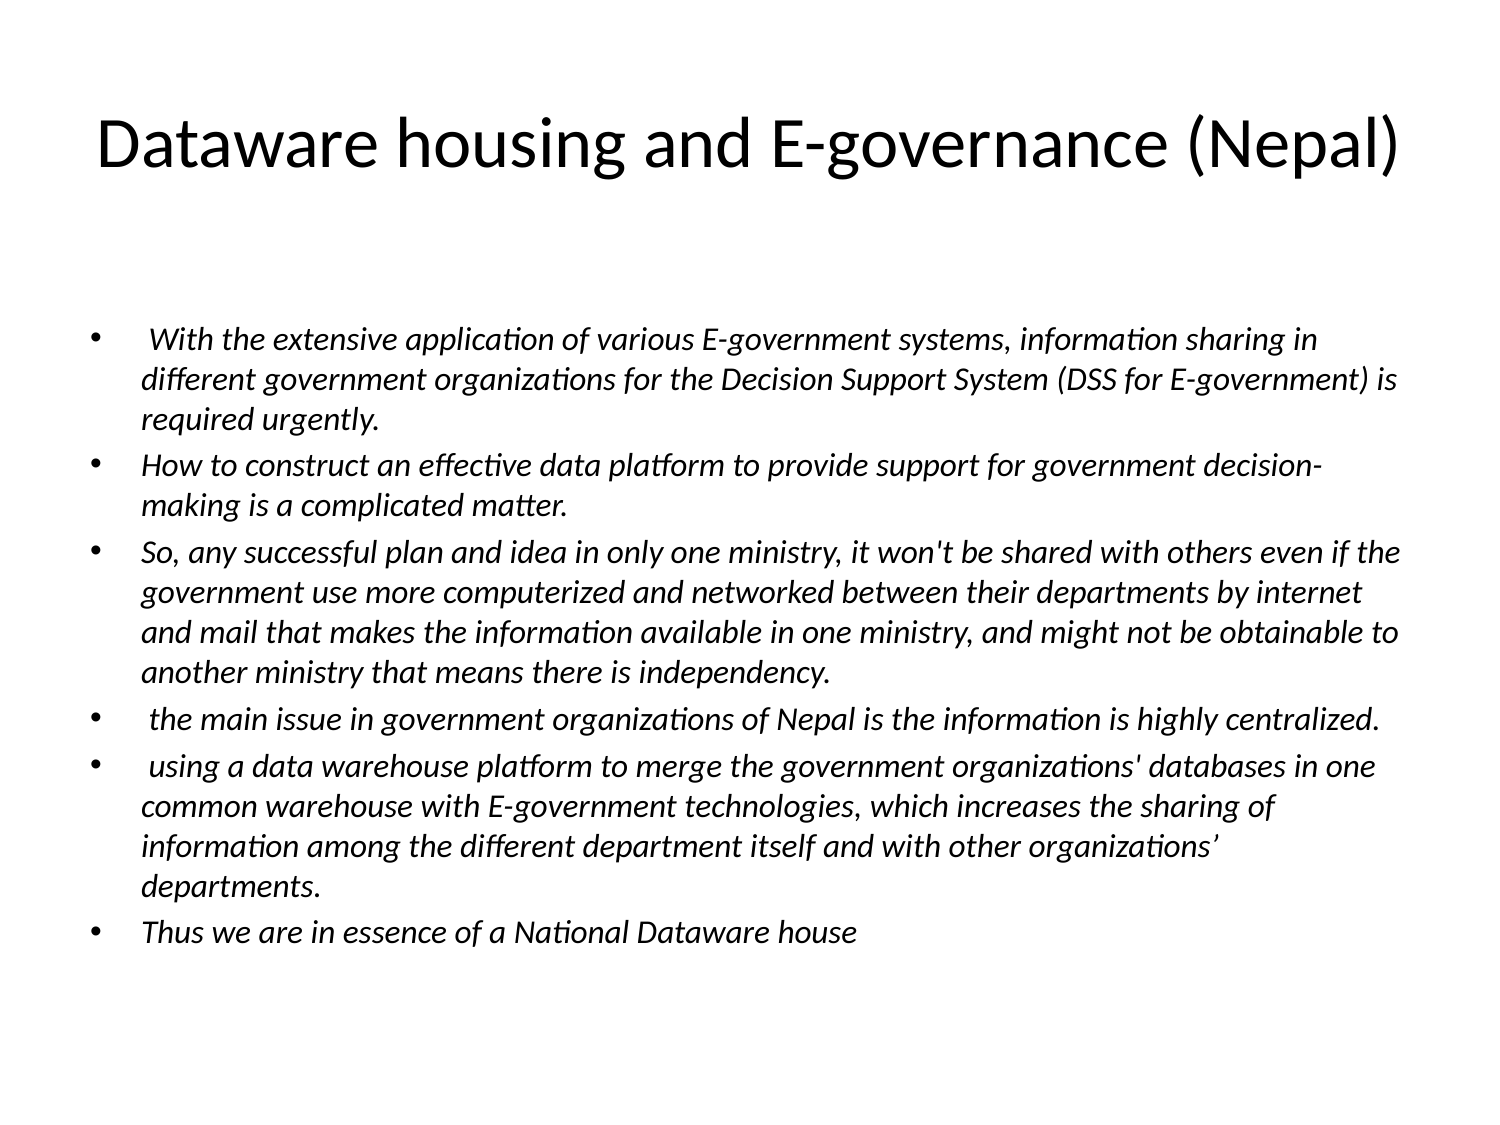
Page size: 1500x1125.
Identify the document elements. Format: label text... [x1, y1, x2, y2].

list With the extensive application of various E-government systems, information sharing in different government organizations for the Decision Support System (DSS for E-government) is required urgently. How to construct an effective data platform to provide support for government decision-making is a complicated matter. So, any successful plan and idea in only one ministry, it won't be shared with others even if the government use more computerized and networked between their departments by internet and mail that makes the information available in one ministry, and might not be obtainable to another ministry that means there is independency. the main issue in government organizations of Nepal is the information is highly centralized. using a data warehouse platform to merge the government organizations' databases in one common warehouse with E-government technologies, which increases the sharing of information among the different department itself and with other organizations’ departments. Thus we are in essence of a National Dataware house [75, 262, 1425, 1005]
title Dataware housing and E-governance (Nepal) [75, 45, 1425, 233]
